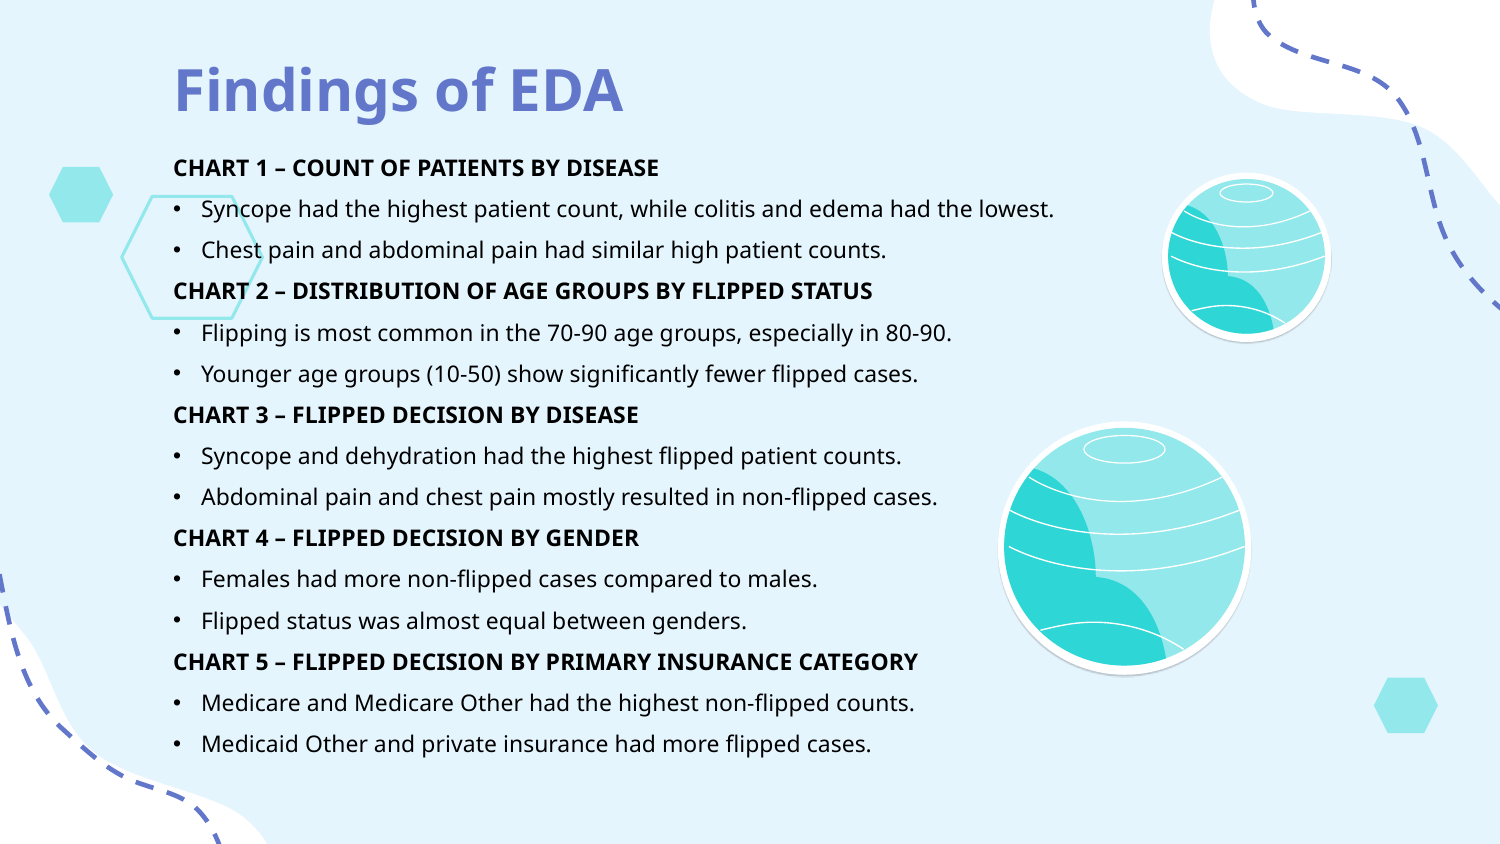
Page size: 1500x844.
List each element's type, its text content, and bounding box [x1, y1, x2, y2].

text_box CHART 1 – COUNT OF PATIENTS BY DISEASE Syncope had the highest patient count, while colitis and edema had the lowest. Chest pain and abdominal pain had similar high patient counts. CHART 2 – DISTRIBUTION OF AGE GROUPS BY FLIPPED STATUS Flipping is most common in the 70-90 age groups, especially in 80-90. Younger age groups (10-50) show significantly fewer flipped cases. CHART 3 – FLIPPED DECISION BY DISEASE Syncope and dehydration had the highest flipped patient counts. Abdominal pain and chest pain mostly resulted in non-flipped cases. CHART 4 – FLIPPED DECISION BY GENDER Females had more non-flipped cases compared to males. Flipped status was almost equal between genders. CHART 5 – FLIPPED DECISION BY PRIMARY INSURANCE CATEGORY Medicare and Medicare Other had the highest non-flipped counts. Medicaid Other and private insurance had more flipped cases. [158, 132, 1470, 800]
text_box [49, 166, 114, 223]
title Findings of EDA [158, 38, 727, 132]
text_box [121, 196, 158, 319]
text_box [1003, 427, 1246, 669]
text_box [1167, 178, 1326, 336]
